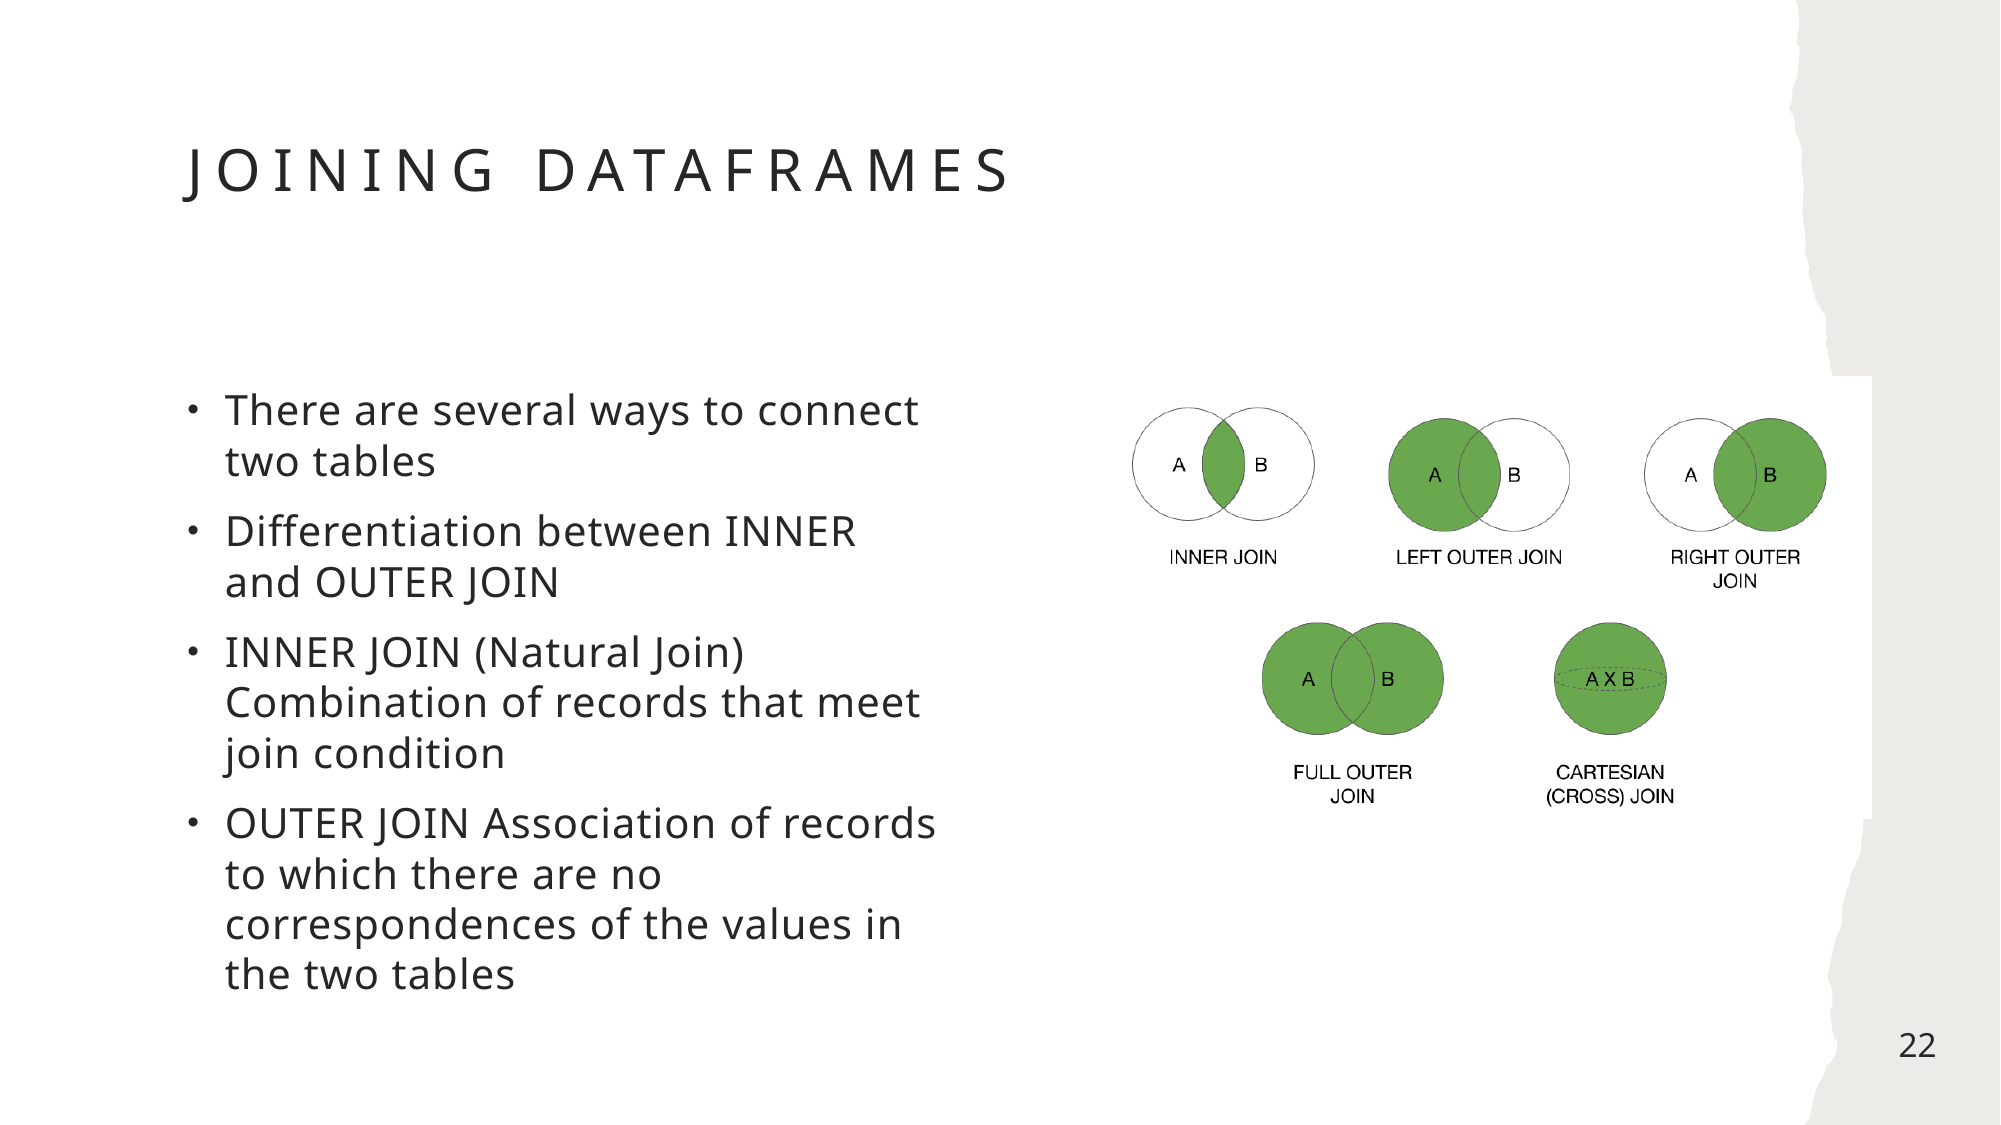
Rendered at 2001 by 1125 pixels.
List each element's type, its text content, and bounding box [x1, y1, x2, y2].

list There are several ways to connect two tables Differentiation between INNER and OUTER JOIN INNER JOIN (Natural Join) Combination of records that meet join condition OUTER JOIN Association of records to which there are no correspondences of the values in the two tables [172, 376, 958, 1008]
picture [1086, 0, 2000, 1125]
title Joining DataFrames [172, 99, 1782, 300]
slide_number 22 [1872, 999, 1963, 1095]
